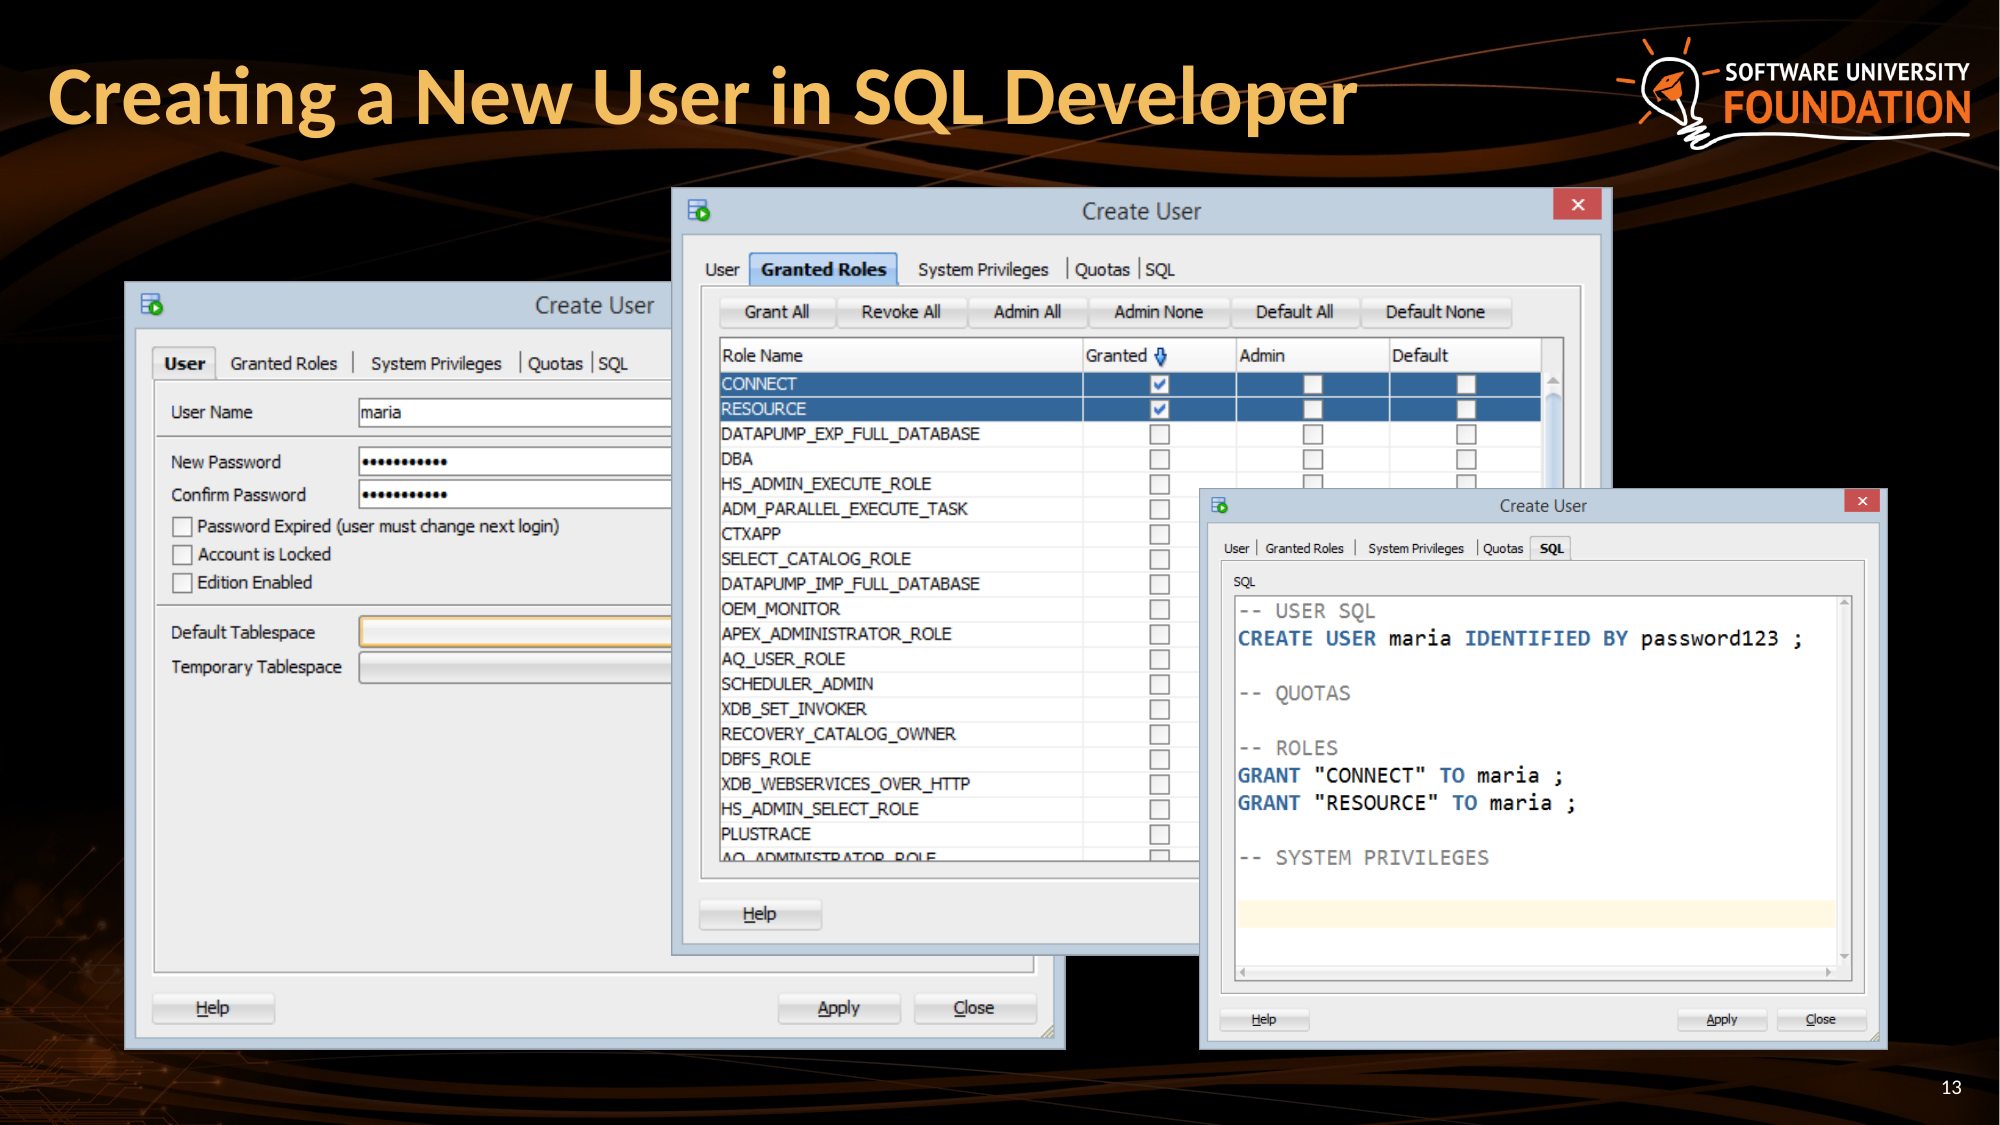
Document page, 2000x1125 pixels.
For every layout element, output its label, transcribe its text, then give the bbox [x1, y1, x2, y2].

title Creating a New User in SQL Developer [30, 6, 1602, 189]
slide_number 13 [1897, 1070, 1968, 1103]
picture [0, 0, 2000, 1125]
